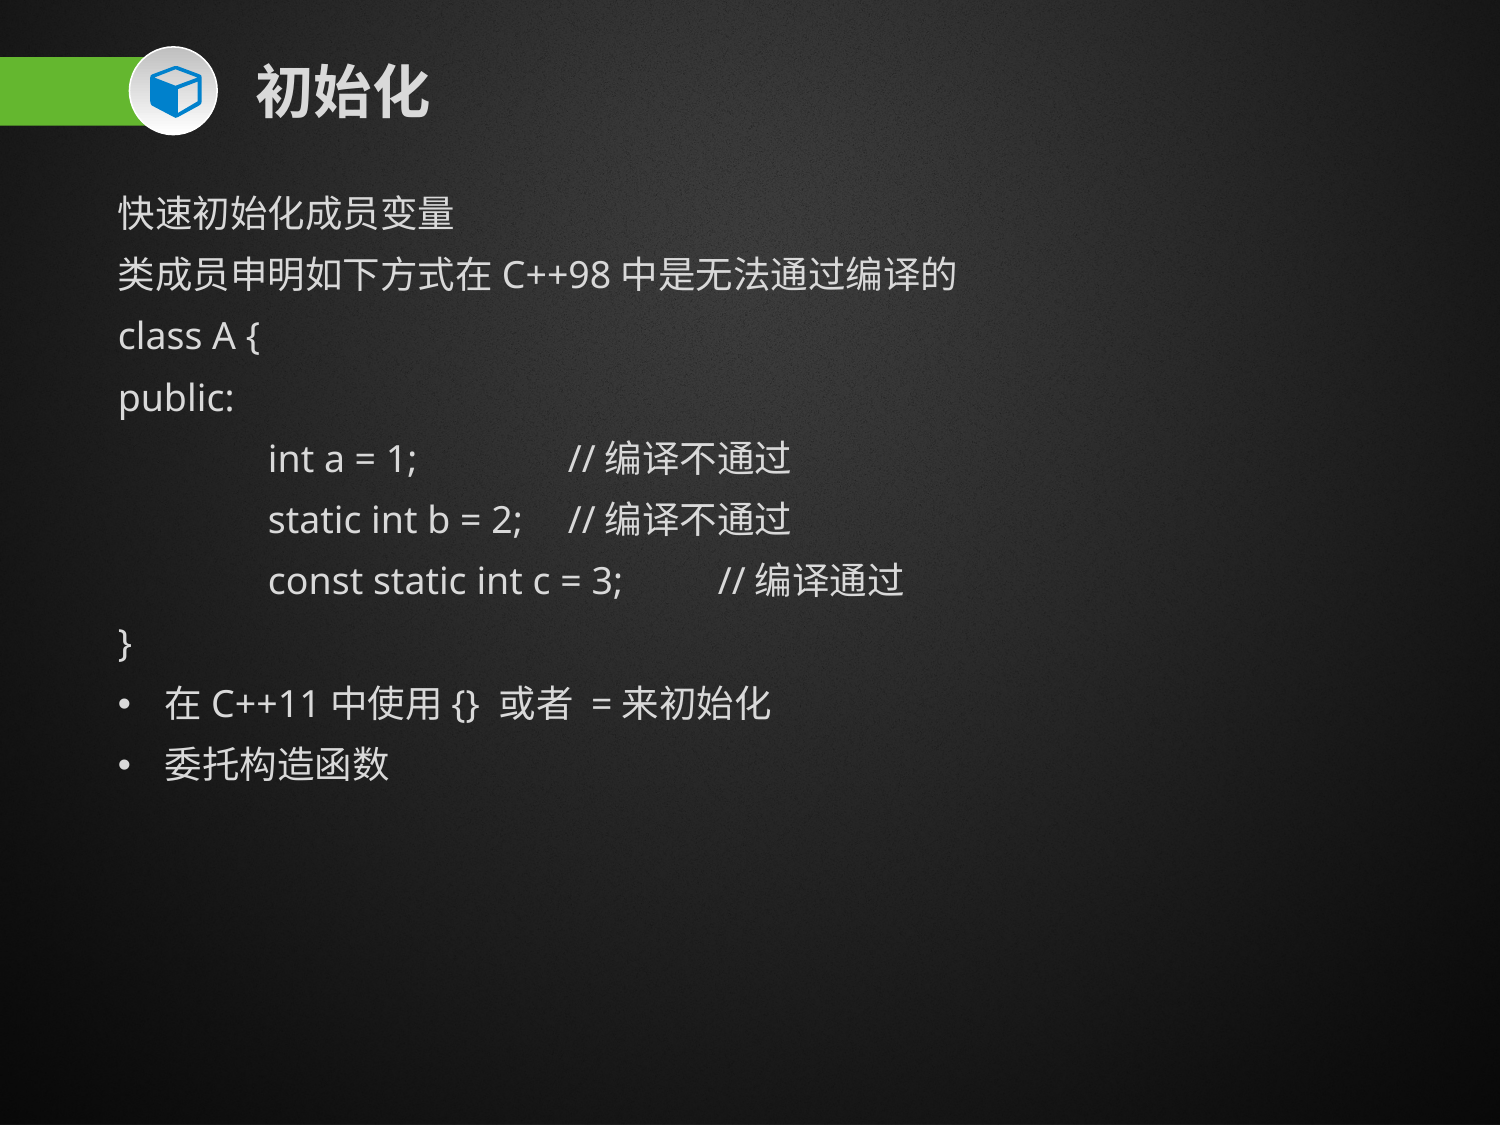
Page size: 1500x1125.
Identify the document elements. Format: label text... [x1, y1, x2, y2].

title 初始化 [241, 55, 1397, 126]
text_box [129, 46, 218, 135]
list 快速初始化成员变量 类成员申明如下方式在C++98中是无法通过编译的 class A { public: int a = 1; //编译不通过 static int b = 2; //编译不通过 const static int c = 3; //编译通过 } 在C++11中使用{} 或者 =来初始化 委托构造函数 [103, 187, 1397, 1026]
picture [0, 0, 1500, 1125]
